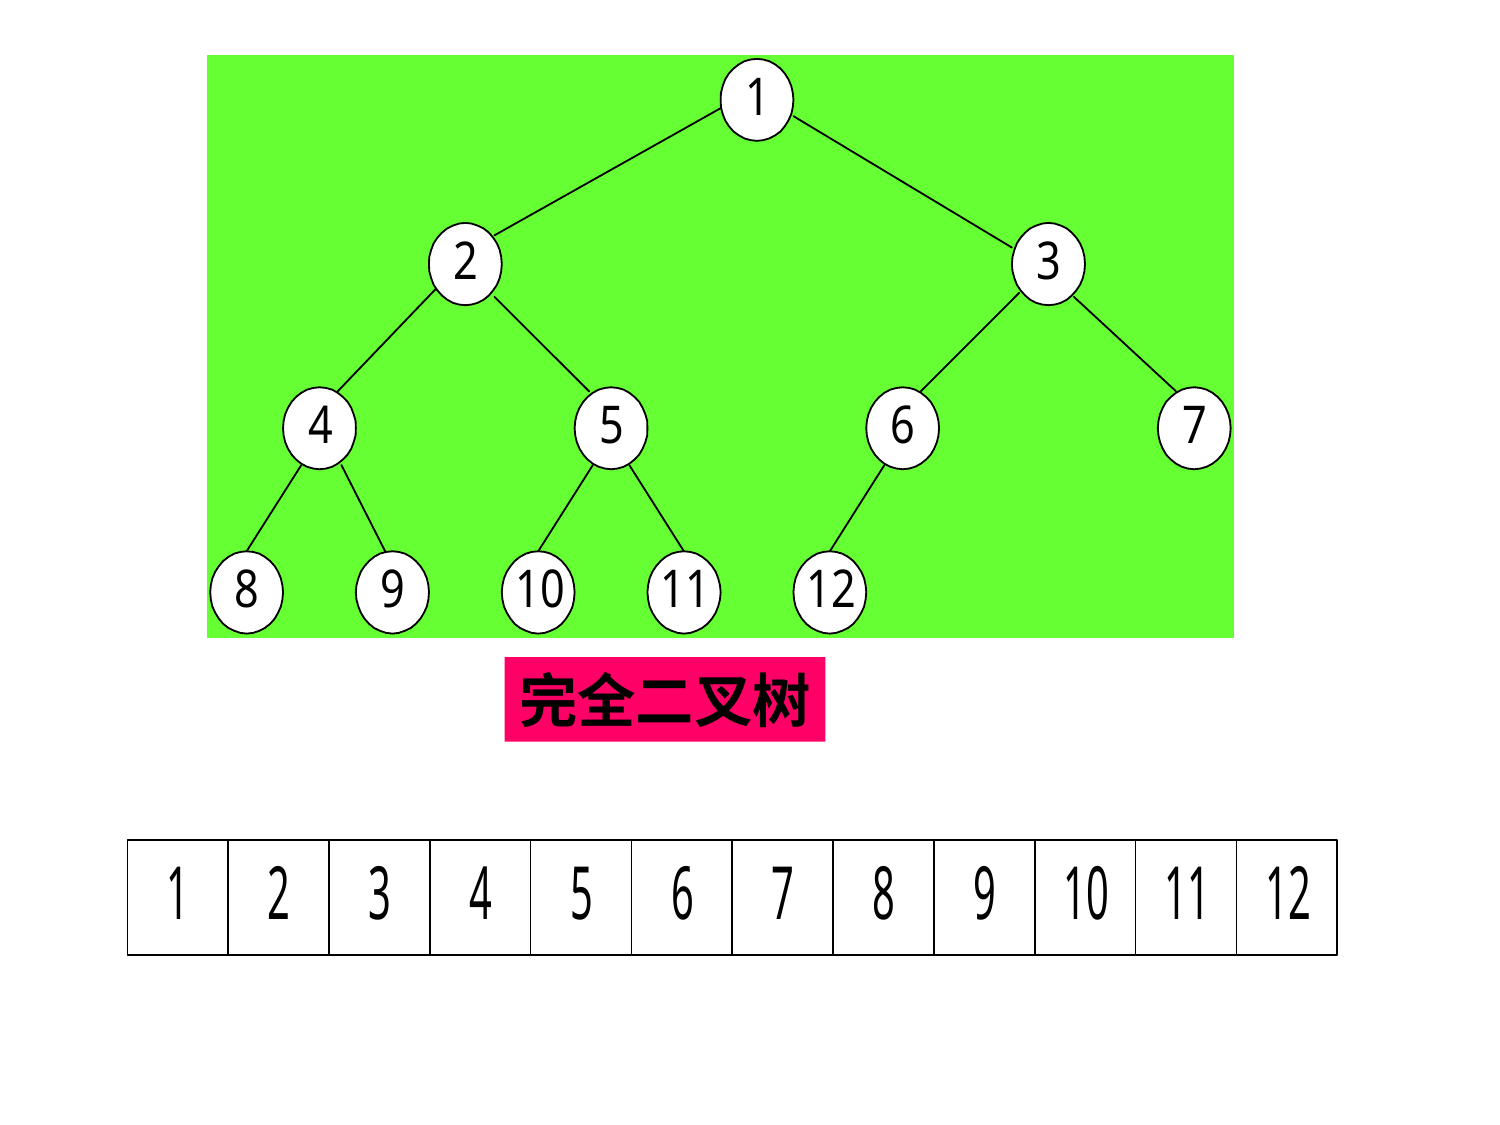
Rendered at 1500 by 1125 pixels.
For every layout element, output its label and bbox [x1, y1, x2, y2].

text_box [123, 833, 1341, 962]
text_box [206, 54, 1235, 744]
